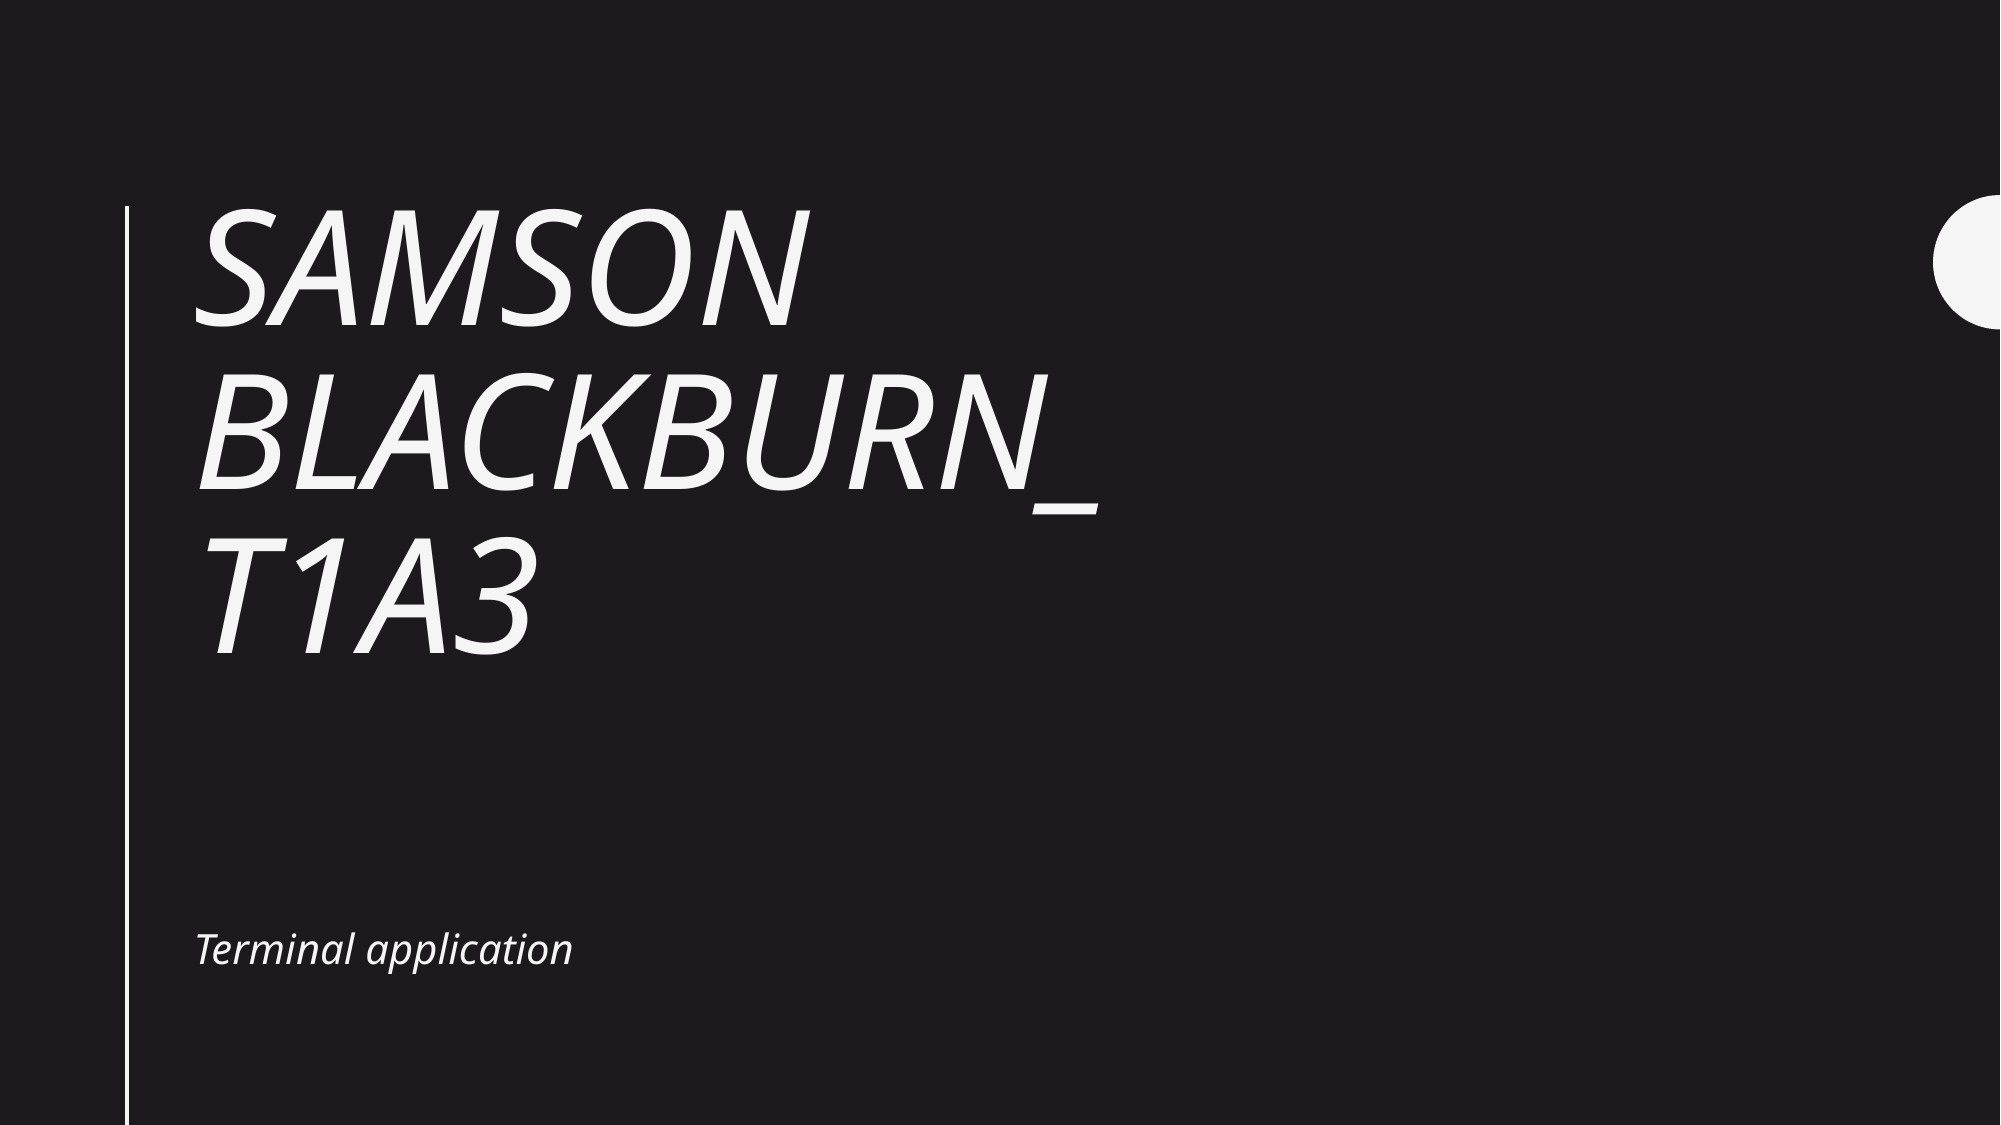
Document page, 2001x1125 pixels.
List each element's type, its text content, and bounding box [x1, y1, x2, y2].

subtitle Terminal application [178, 908, 1333, 1025]
title Samson Blackburn_ T1A3 [178, 187, 1736, 888]
